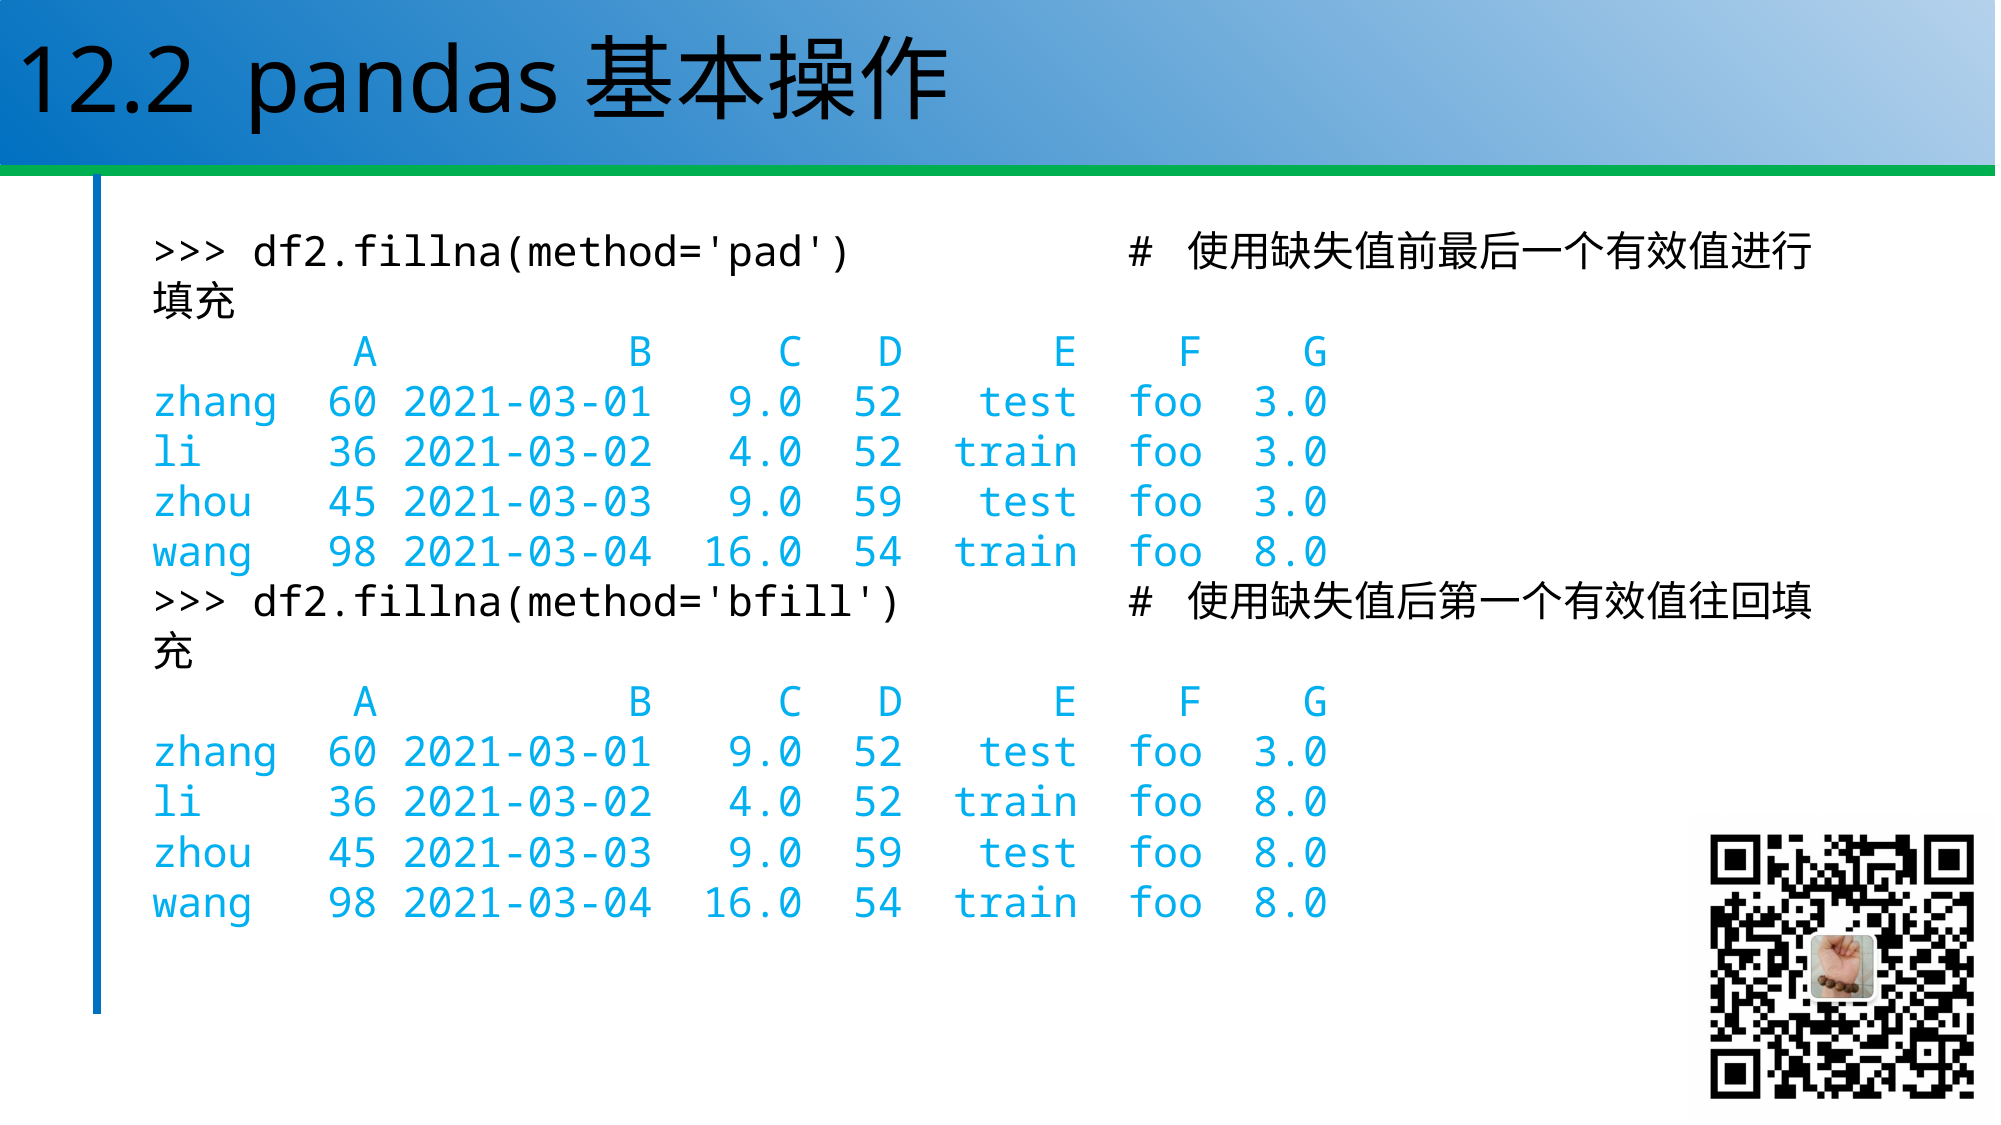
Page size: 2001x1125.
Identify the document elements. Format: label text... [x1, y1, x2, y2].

title 12.2 pandas基本操作 [0, 0, 1995, 165]
slide_number [1412, 1042, 1863, 1103]
picture [1689, 813, 1995, 1120]
list >>> df2.fillna(method='pad') # 使用缺失值前最后一个有效值进行填充 A B C D E F G zhang 60 2021-03-01 9.0 52 test foo 3.0 li 36 2021-03-02 4.0 52 train foo 3.0 zhou 45 2021-03-03 9.0 59 test foo 3.0 wang 98 2021-03-04 16.0 54 train foo 8.0 >>> df2.fillna(method='bfill') # 使用缺失值后第一个有效值往回填充 A B C D E F G zhang 60 2021-03-01 9.0 52 test foo 3.0 li 36 2021-03-02 4.0 52 train foo 8.0 zhou 45 2021-03-03 9.0 59 test foo 8.0 wang 98 2021-03-04 16.0 54 train foo 8.0 [137, 216, 1863, 978]
